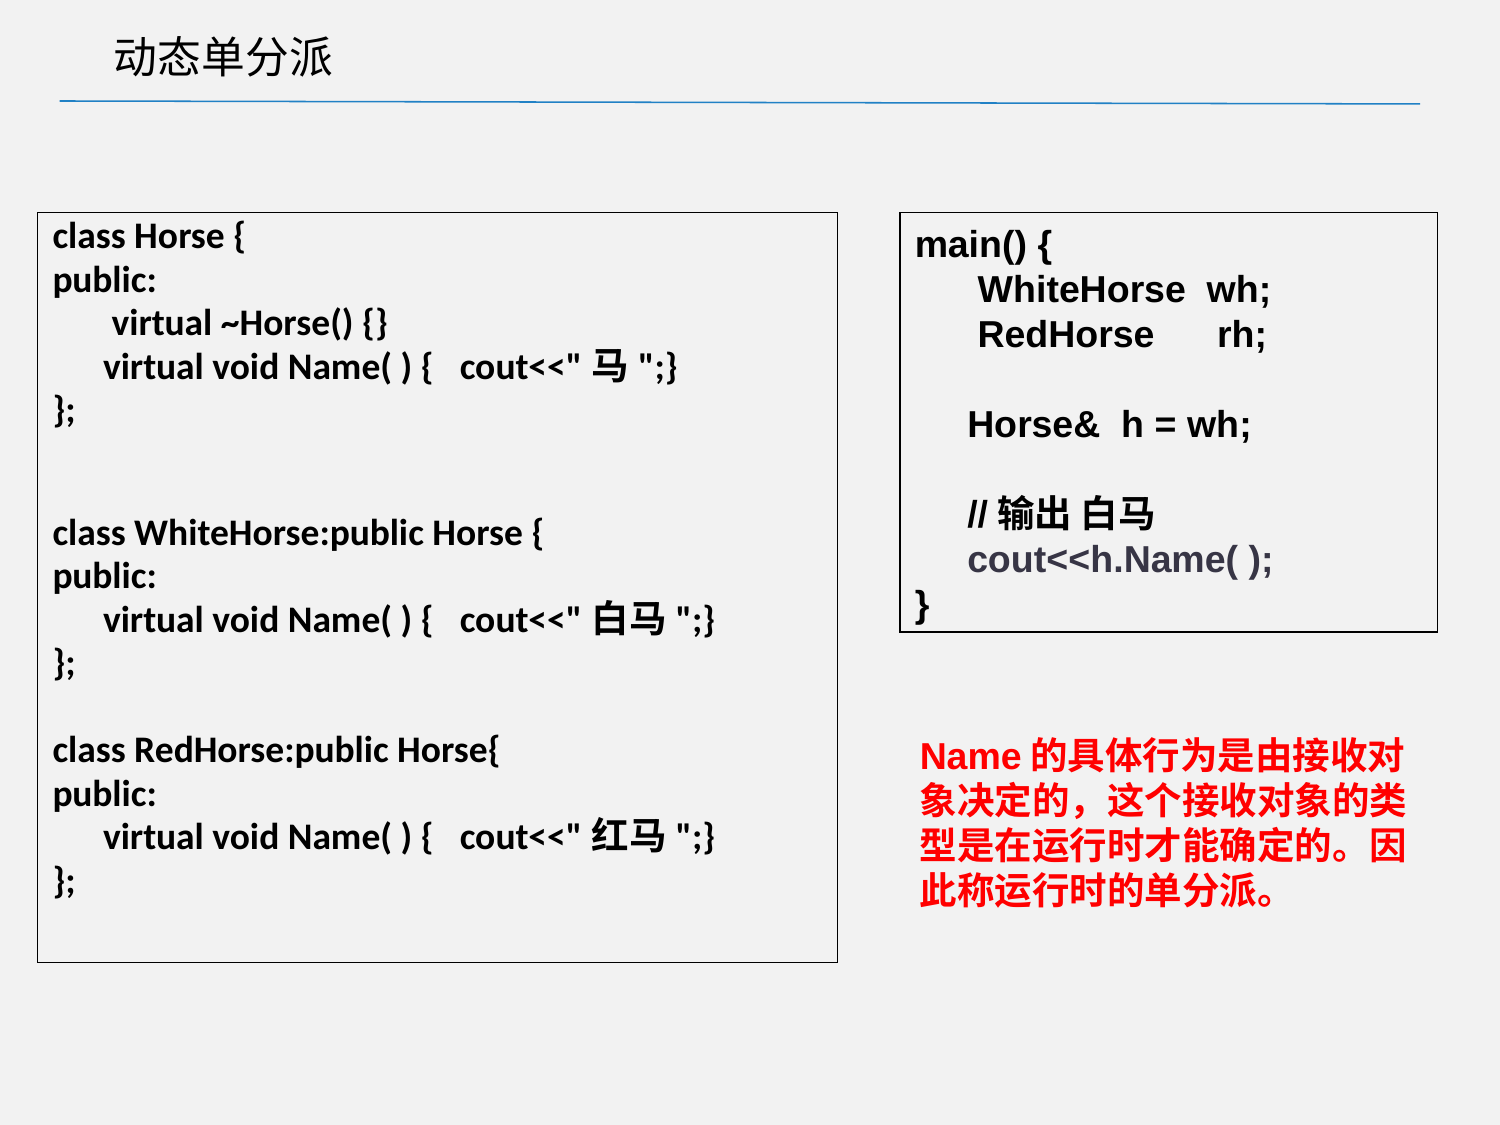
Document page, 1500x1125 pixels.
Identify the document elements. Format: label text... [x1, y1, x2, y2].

title 动态单分派 [98, 12, 1500, 101]
subtitle class Horse { public: virtual ~Horse() {} virtual void Name( ) { cout<<"马";} }; class WhiteHorse:public Horse { public: virtual void Name( ) { cout<<"白马";} }; class RedHorse:public Horse{ public: virtual void Name( ) { cout<<"红马";} }; [37, 212, 838, 963]
text_box main() { WhiteHorse wh; RedHorse rh; Horse& h = wh; //输出 白马 cout<<h.Name( ); } [899, 212, 1438, 633]
text_box Name的具体行为是由接收对象决定的，这个接收对象的类型是在运行时才能确定的。因此称运行时的单分派。 [905, 724, 1455, 920]
